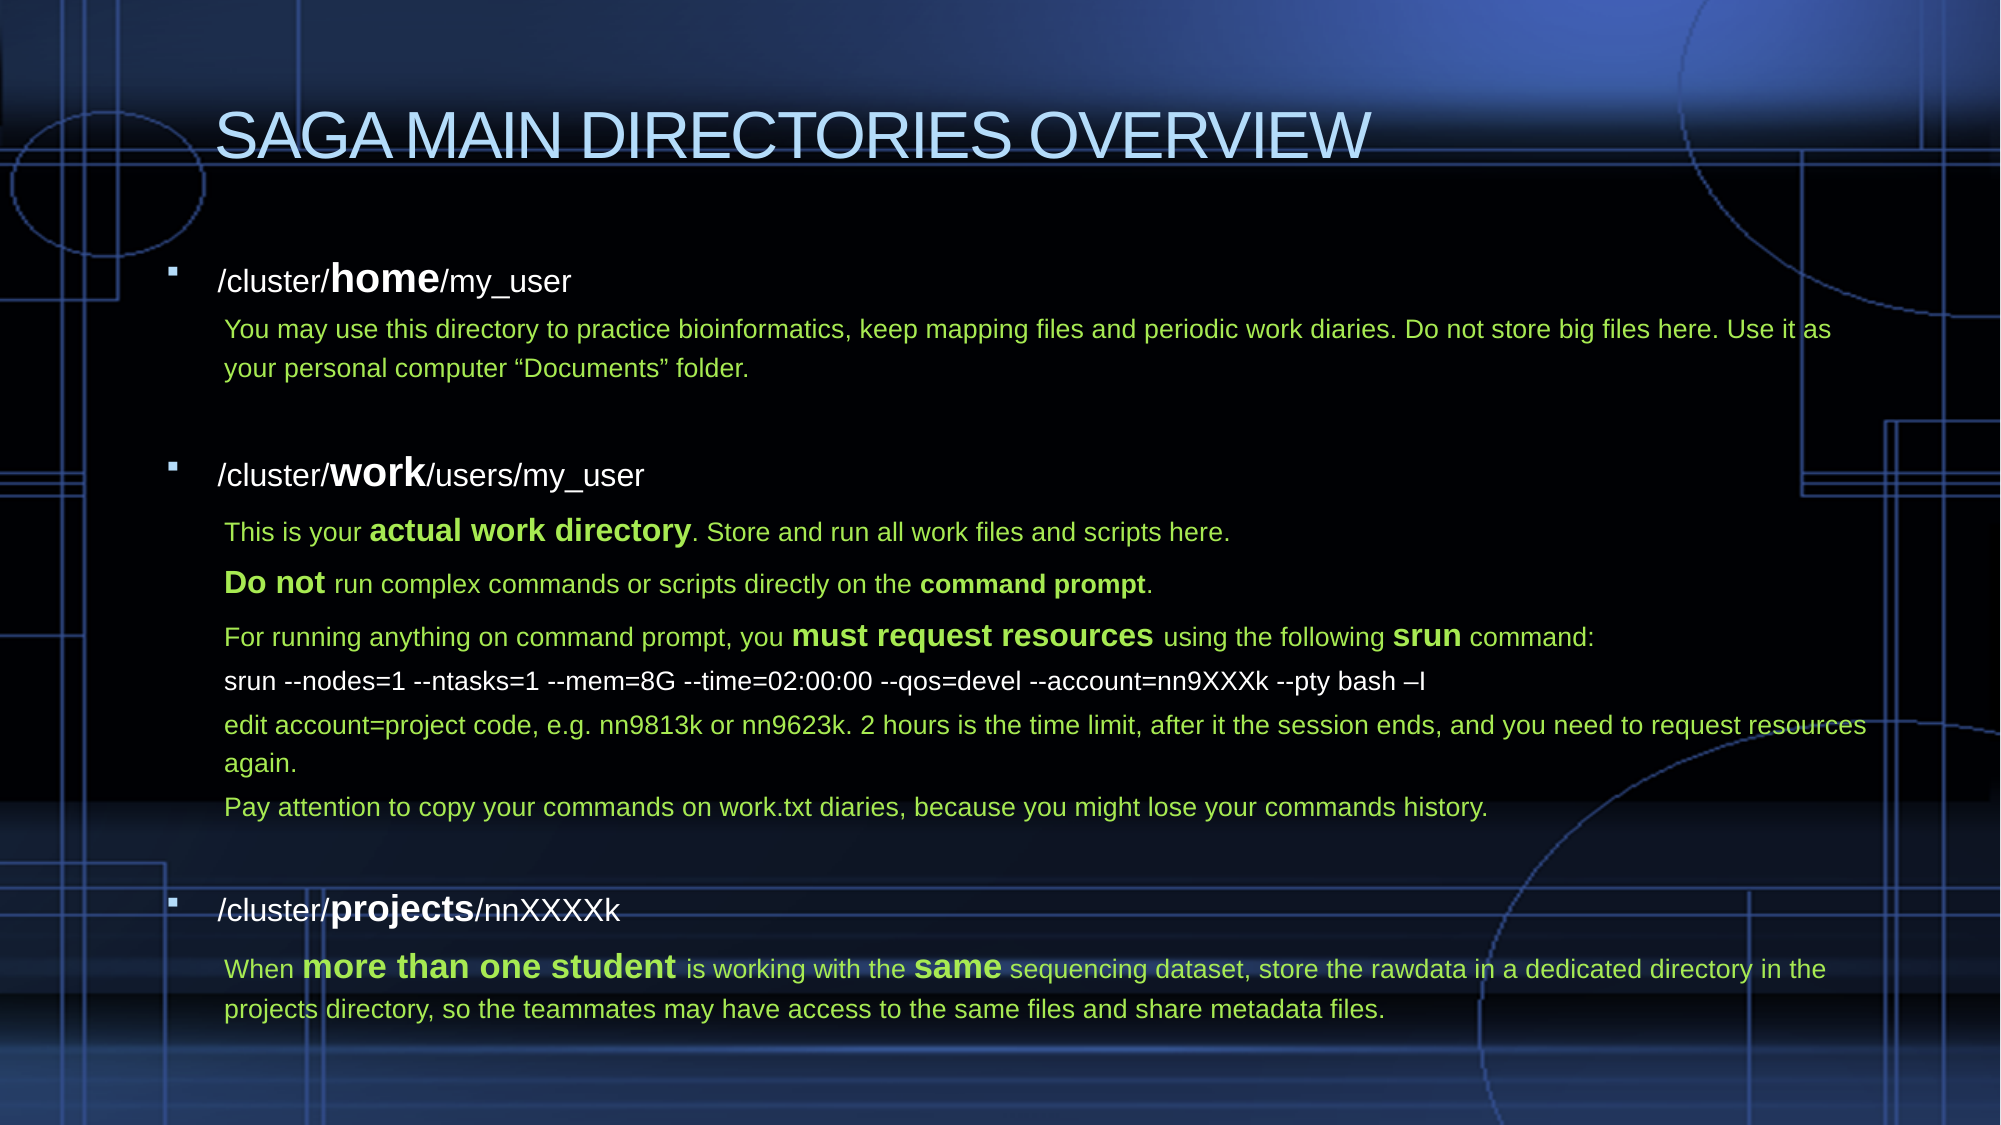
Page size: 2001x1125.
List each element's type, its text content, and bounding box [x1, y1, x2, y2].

picture [0, 0, 2001, 1125]
title SAGA MAIN DIRECTORIES OVERVIEW [200, 83, 1900, 233]
list /cluster/home/my_user You may use this directory to practice bioinformatics, keep mapping files and periodic work diaries. Do not store big files here. Use it as your personal computer “Documents” folder. /cluster/work/users/my_user This is your actual work directory. Store and run all work files and scripts here. Do not run complex commands or scripts directly on the command prompt. For running anything on command prompt, you must request resources using the following srun command: srun --nodes=1 --ntasks=1 --mem=8G --time=02:00:00 --qos=devel --account=nn9XXXk --pty bash –I edit account=project code, e.g. nn9813k or nn9623k. 2 hours is the time limit, after it the session ends, and you need to request resources again. Pay attention to copy your commands on work.txt diaries, because you might lose your commands history. /cluster/projects/nnXXXXk When more than one student is working with the same sequencing dataset, store the rawdata in a dedicated directory in the projects directory, so the teammates may have access to the same files and share metadata files. [141, 233, 1900, 1043]
